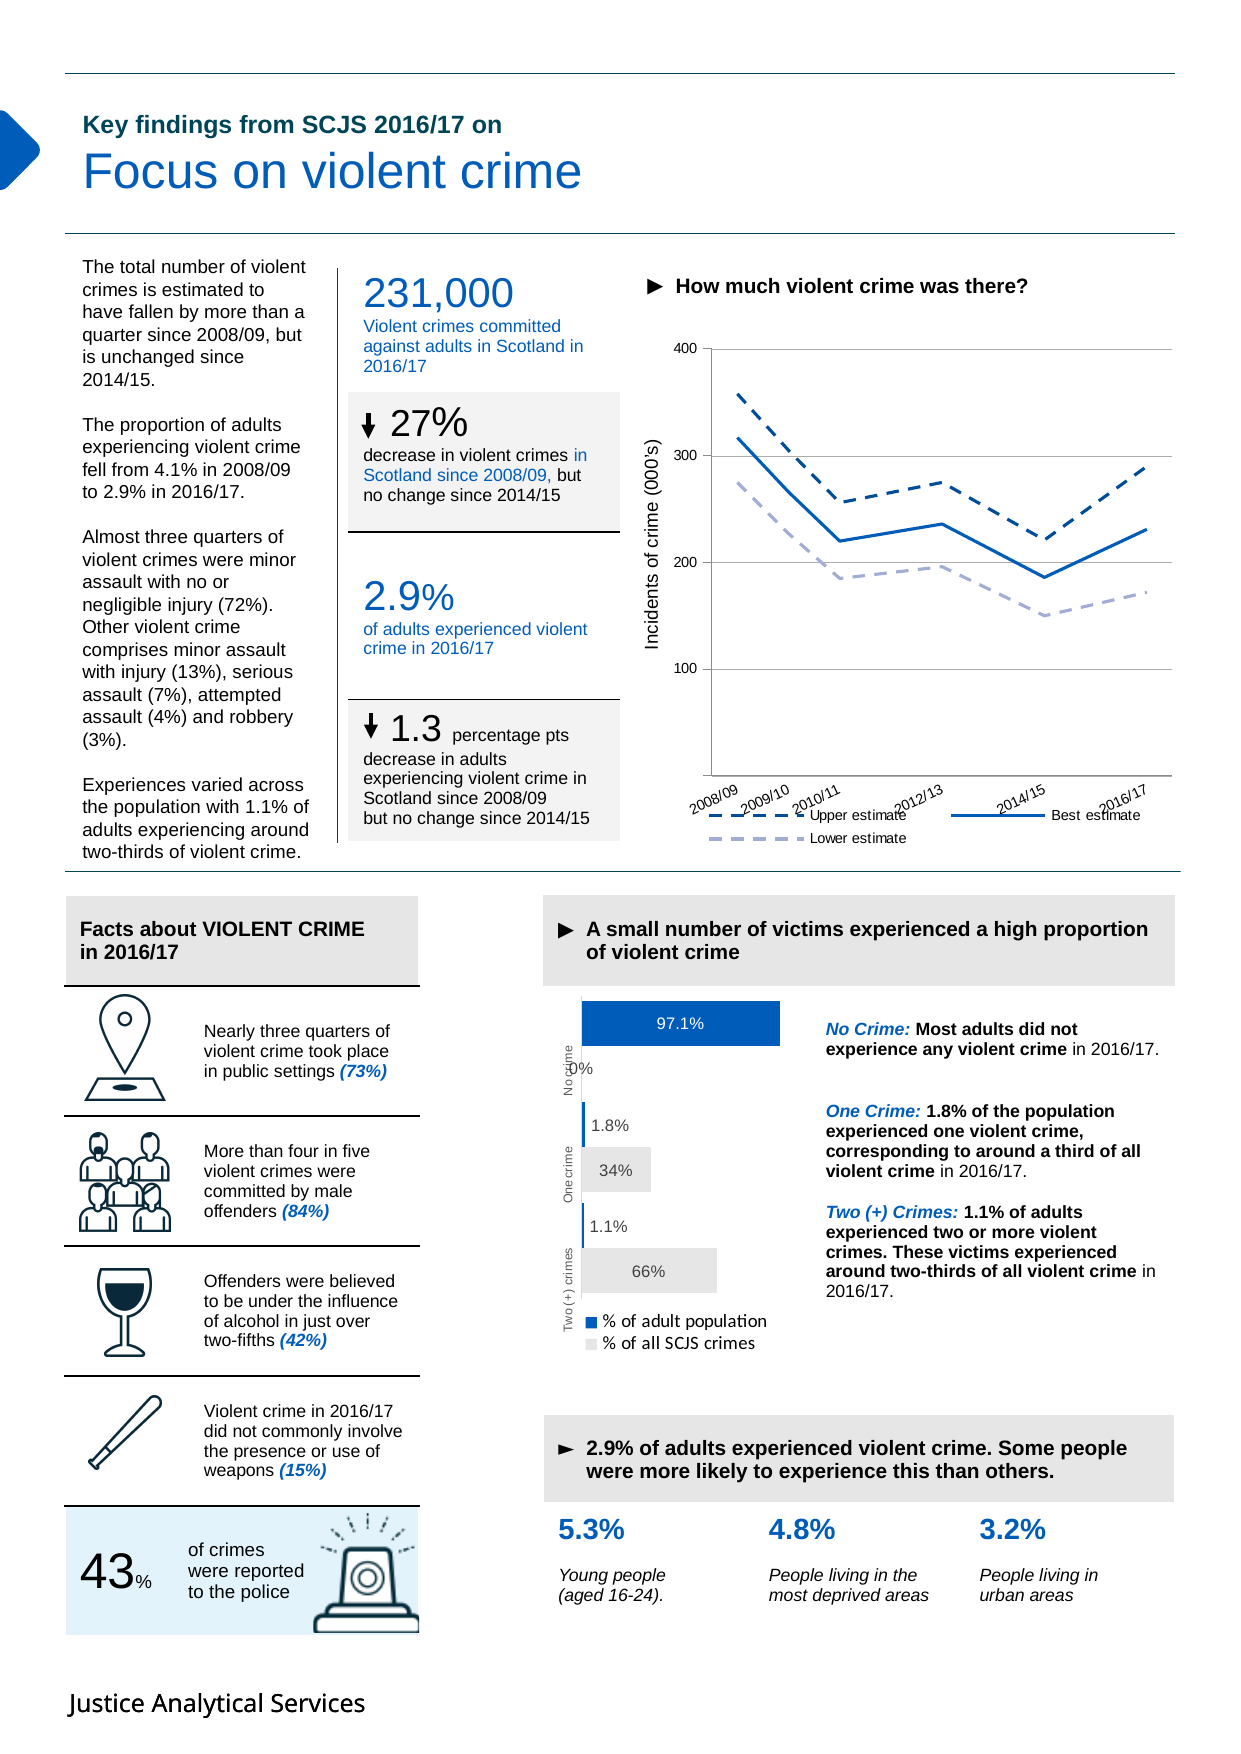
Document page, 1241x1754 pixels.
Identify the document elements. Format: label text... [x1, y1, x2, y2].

text_box Incidents of crime (000’s) [631, 411, 663, 679]
table_cell of crimes were reported to the police [173, 1507, 418, 1635]
picture [78, 1132, 171, 1232]
text_box How much violent crime was there? [632, 264, 1112, 305]
picture [84, 994, 166, 1101]
table_cell One Crime: 1.8% of the population experienced one violent crime, corresponding to around a third of all violent crime in 2016/17. [811, 1091, 1175, 1191]
table_cell Violent crime in 2016/17 did not commonly involve the presence or use of weapons (15%) [66, 1377, 418, 1505]
table_cell 27% decrease in violent crimes in Scotland since 2008/09, but no change since 2014/15 [348, 392, 620, 531]
table_header 231,000 Violent crimes committed against adults in Scotland in 2016/17 [348, 263, 620, 392]
picture [313, 1513, 420, 1622]
table_cell Two (+) Crimes: 1.1% of adults experienced two or more violent crimes. These victims experienced around two-thirds of all violent crime in 2016/17. [811, 1191, 1175, 1313]
table_header A small number of victims experienced a high proportion of violent crime [543, 895, 1175, 986]
table_header Facts about VIOLENT CRIME in 2016/17 [66, 896, 418, 985]
table_cell 3.2% [965, 1508, 1174, 1557]
picture [97, 1268, 152, 1357]
table_cell 5.3% [544, 1508, 753, 1557]
table_cell Nearly three quarters of violent crime took place in public settings (73%) [66, 987, 418, 1115]
text_box Key findings from SCJS 2016/17 on Focus on violent crime [66, 101, 1176, 206]
text_box The total number of violent crimes is estimated to have fallen by more than a quarter since 2008/09, but is unchanged since 2014/15. The proportion of adults experiencing violent crime fell from 4.1% in 2008/09 to 2.9% in 2016/17. Almost three quarters of violent crimes were minor assault with no or negligible injury (72%). Other violent crime comprises minor assault with injury (13%), serious assault (7%), attempted assault (4%) and robbery (3%). Experiences varied across the population with 1.1% of adults experiencing around two-thirds of violent crime. [66, 247, 325, 870]
picture [88, 1395, 162, 1470]
table_cell Offenders were believed to be under the influence of alcohol in just over two-fifths (42%) [66, 1247, 418, 1375]
table_cell No Crime: Most adults did not experience any violent crime in 2016/17. [811, 986, 1175, 1091]
table_cell 2.9% of adults experienced violent crime in 2016/17 [348, 533, 620, 699]
table_cell People living in urban areas [965, 1559, 1174, 1677]
table_cell 43% [66, 1507, 173, 1635]
table_cell More than four in five violent crimes were committed by male offenders (84%) [66, 1117, 418, 1245]
table_header 2.9% of adults experienced violent crime. Some people were more likely to experience this than others. [544, 1415, 1174, 1502]
picture [316, 1617, 420, 1633]
table_cell People living in the most deprived areas [755, 1559, 964, 1677]
chart [543, 988, 810, 1396]
table_cell Young people (aged 16-24). [544, 1559, 753, 1677]
table_cell 4.8% [755, 1508, 964, 1557]
table_cell 1.3 percentage pts decrease in adults experiencing violent crime in Scotland since 2008/09 but no change since 2014/15 [348, 700, 620, 841]
chart [663, 330, 1183, 867]
